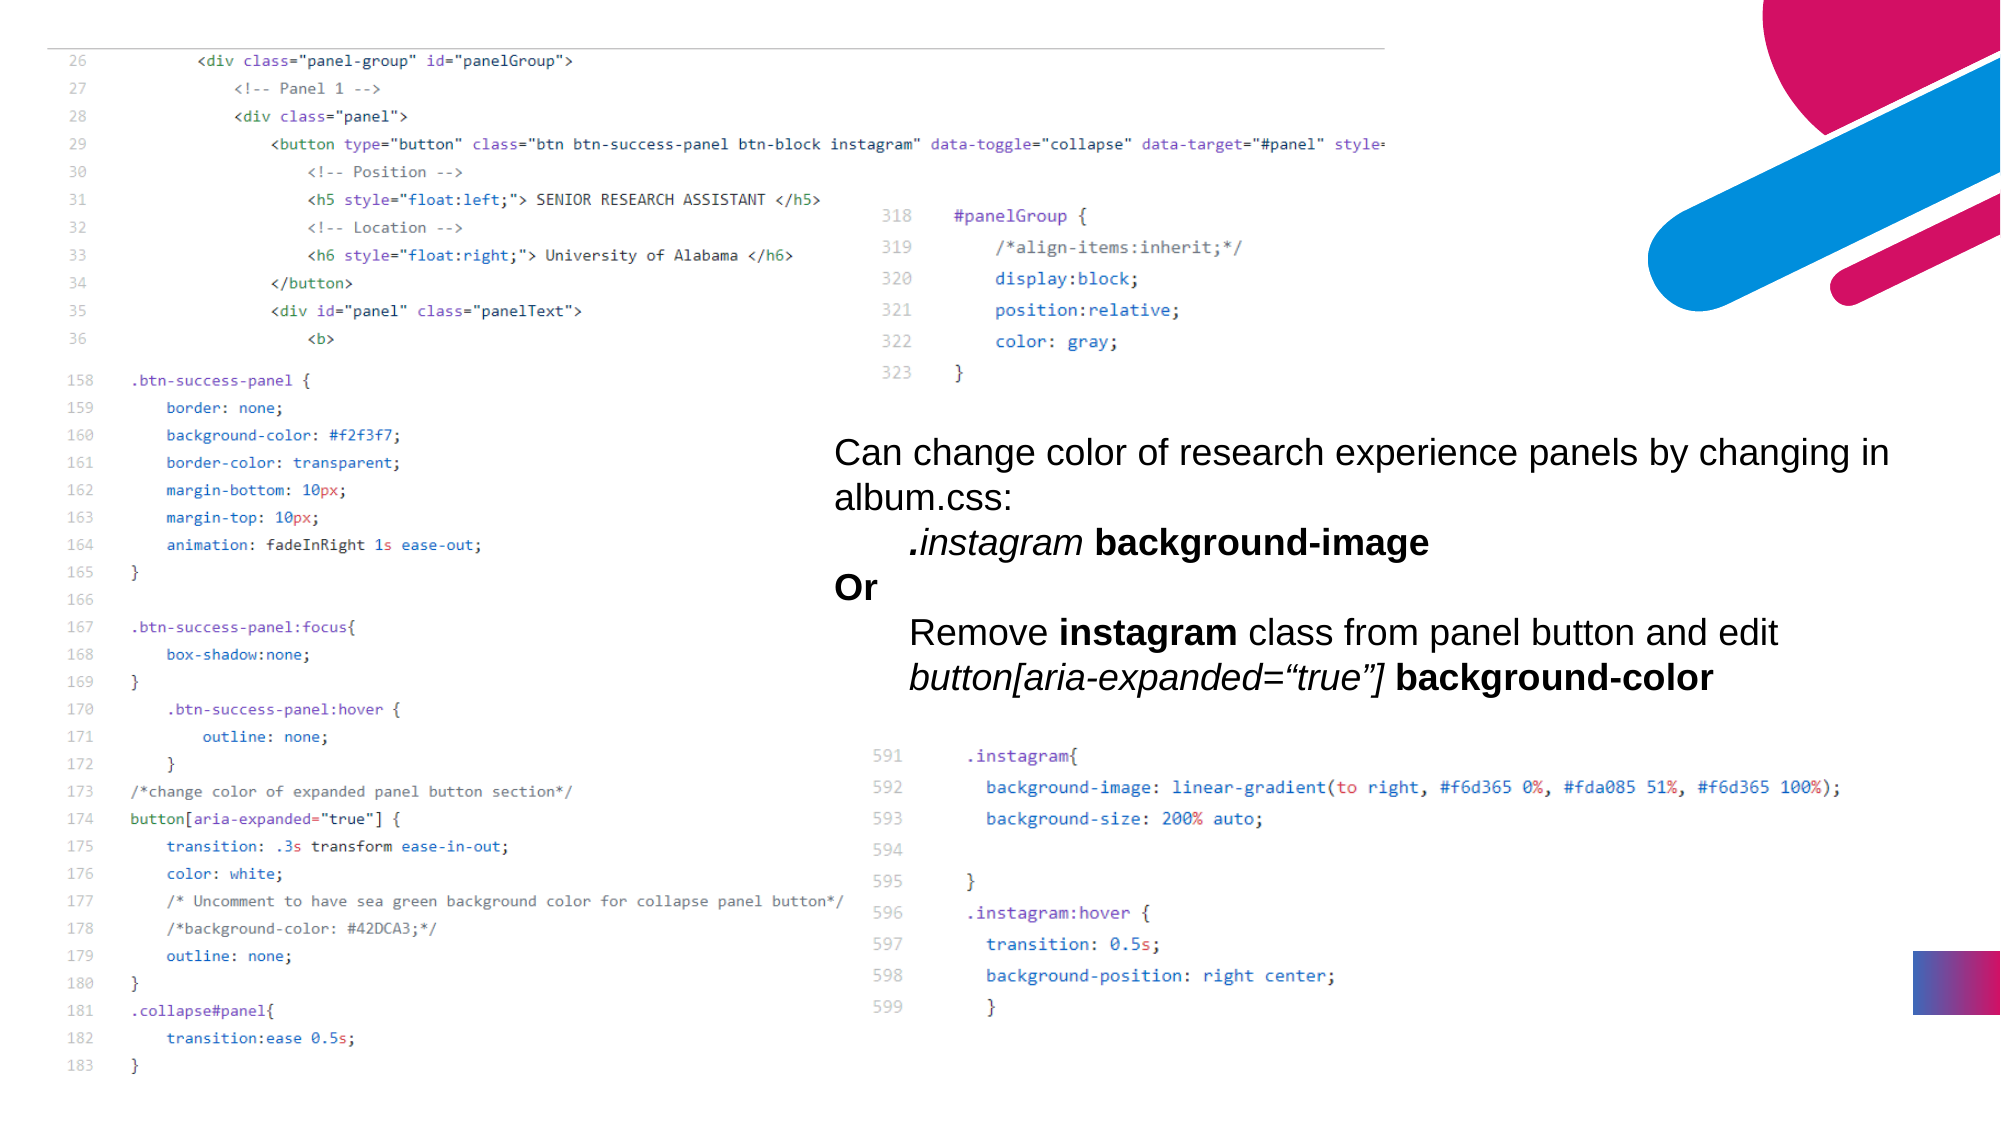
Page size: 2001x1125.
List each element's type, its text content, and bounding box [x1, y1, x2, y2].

picture [47, 48, 1913, 1085]
text_box Can change color of research experience panels by changing in album.css: .instagram background-image Or Remove instagram class from panel button and edit button[aria-expanded=“true”] background-color [881, 420, 1954, 706]
